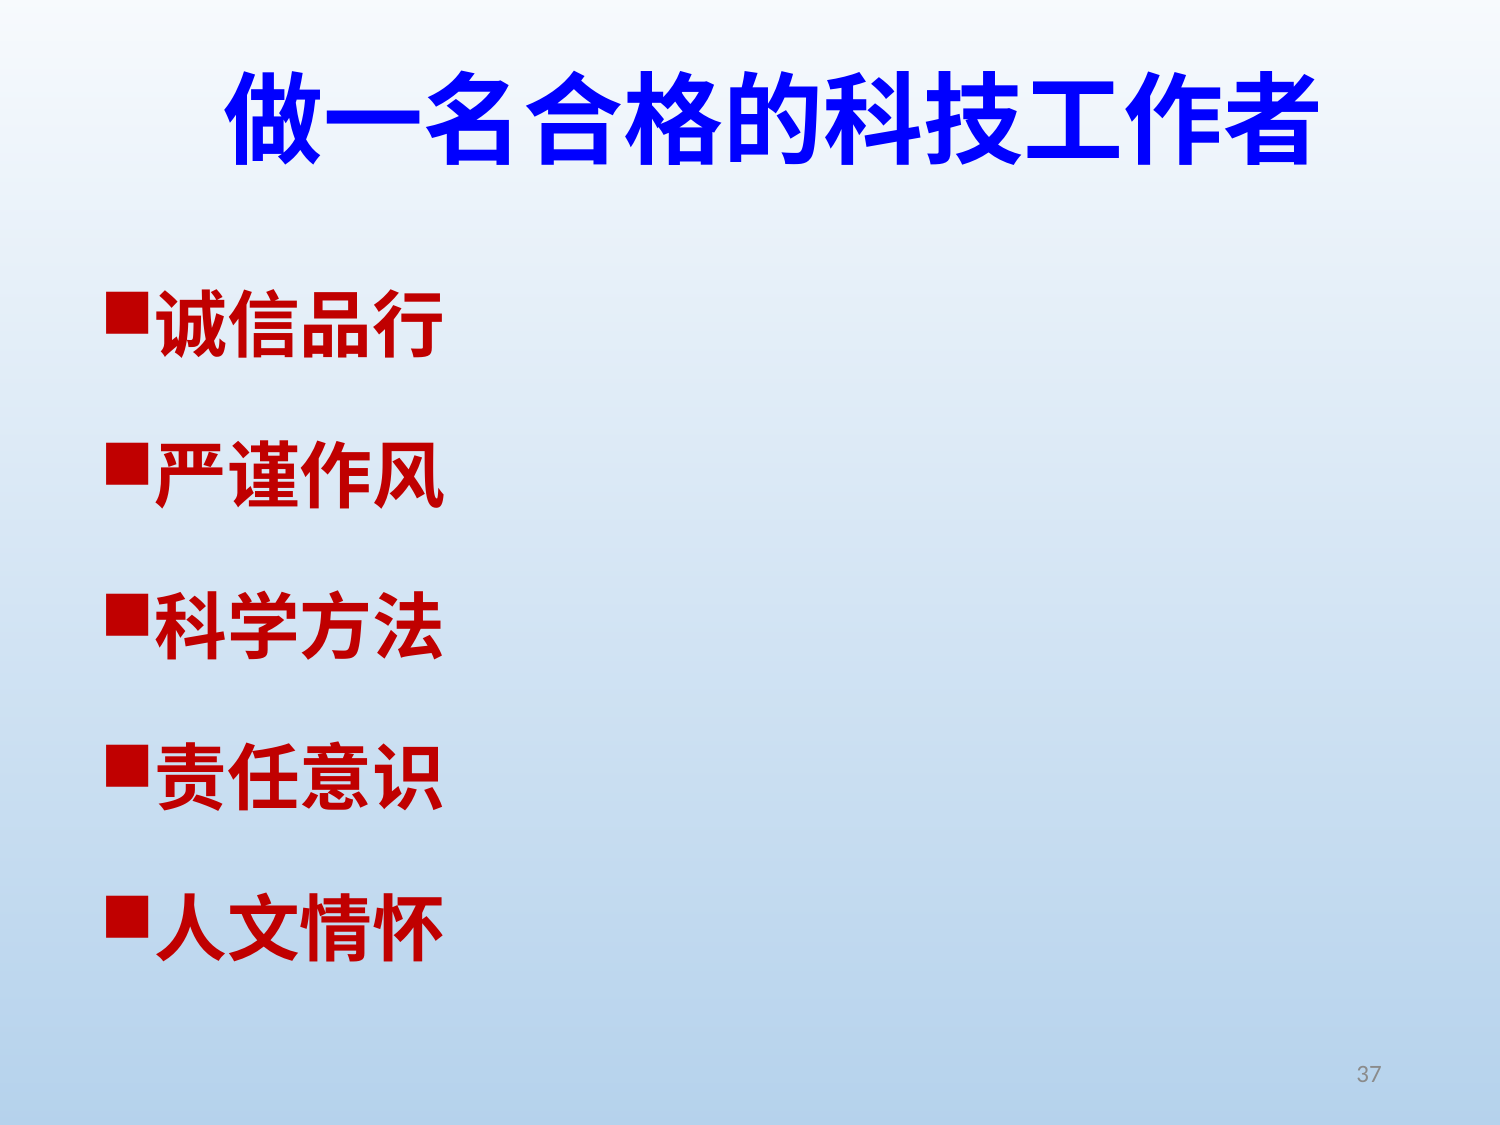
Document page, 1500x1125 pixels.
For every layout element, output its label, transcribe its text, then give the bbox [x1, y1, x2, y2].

title 做一名合格的科技工作者 [168, 20, 1380, 227]
slide_number 37 [1059, 1042, 1397, 1103]
list 诚信品行 严谨作风 科学方法 责任意识 人文情怀 [85, 227, 1380, 980]
